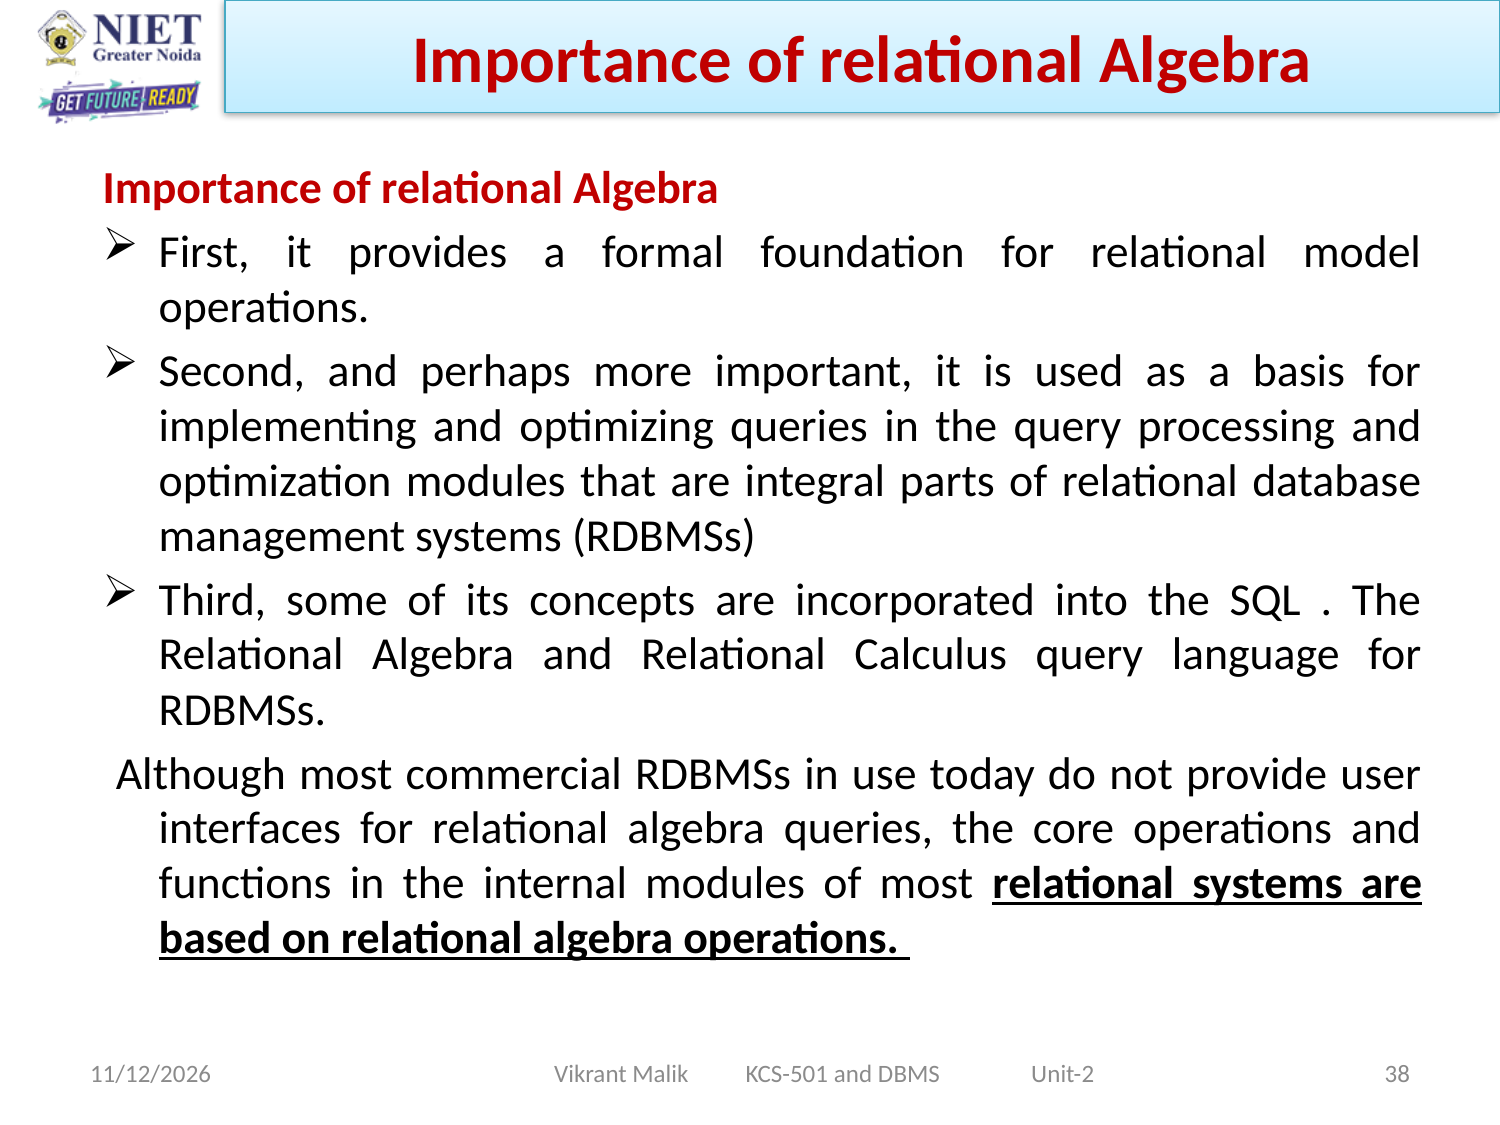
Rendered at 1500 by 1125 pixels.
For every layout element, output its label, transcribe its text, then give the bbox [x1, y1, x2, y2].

picture [0, 0, 238, 135]
list Importance of relational Algebra First, it provides a formal foundation for relational model operations. Second, and perhaps more important, it is used as a basis for implementing and optimizing queries in the query processing and optimization modules that are integral parts of relational database management systems (RDBMSs) Third, some of its concepts are incorporated into the SQL . The Relational Algebra and Relational Calculus query language for RDBMSs. Although most commercial RDBMSs in use today do not provide user interfaces for relational algebra queries, the core operations and functions in the internal modules of most relational systems are based on relational algebra operations. [87, 149, 1438, 975]
footer Vikrant Malik KCS-501 and DBMS Unit-2 [412, 1042, 1074, 1103]
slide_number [75, 1042, 412, 1103]
text_box Importance of relational Algebra [238, 0, 1500, 113]
slide_number 38 [1074, 1042, 1425, 1103]
